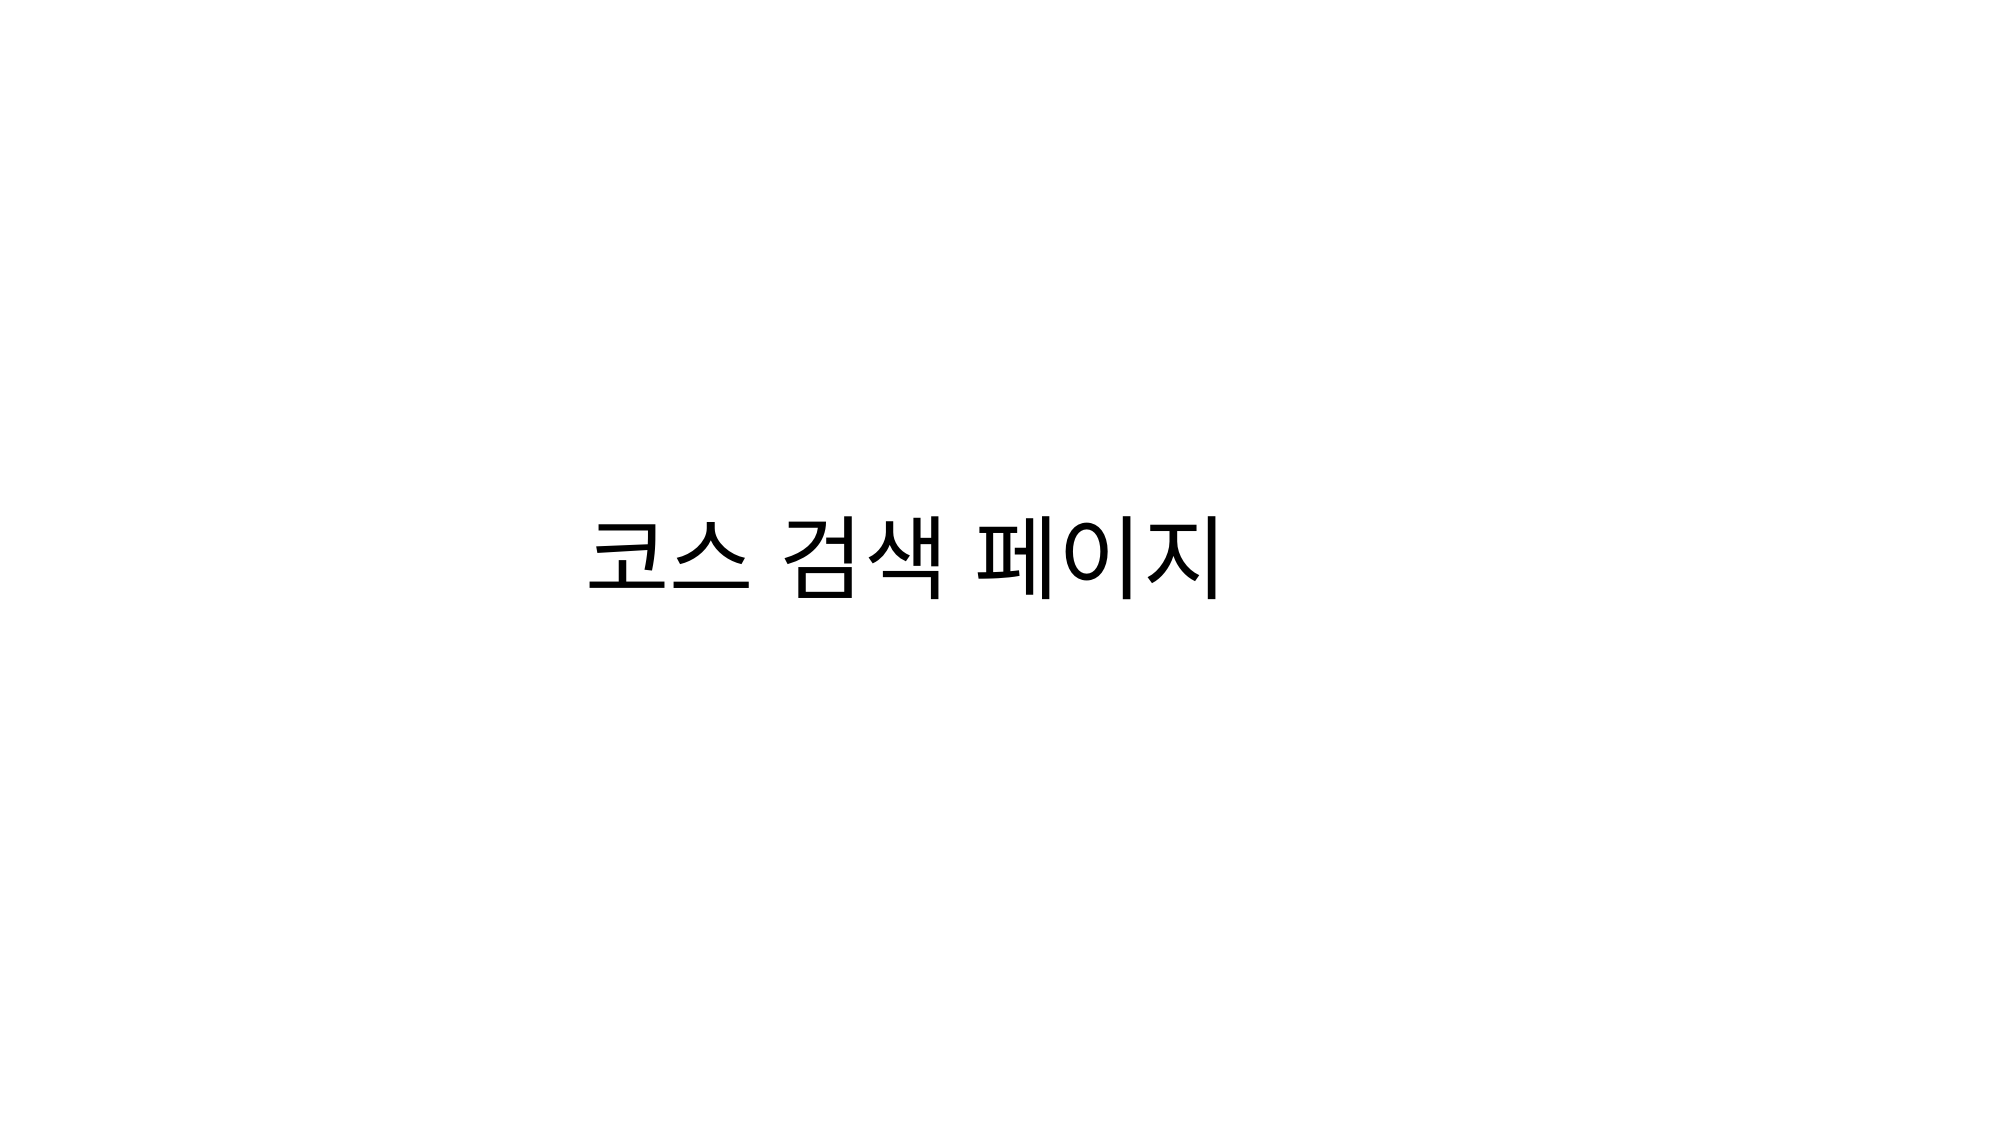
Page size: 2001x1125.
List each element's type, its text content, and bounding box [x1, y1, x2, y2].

title 코스 검색 페이지 [570, 453, 2000, 672]
